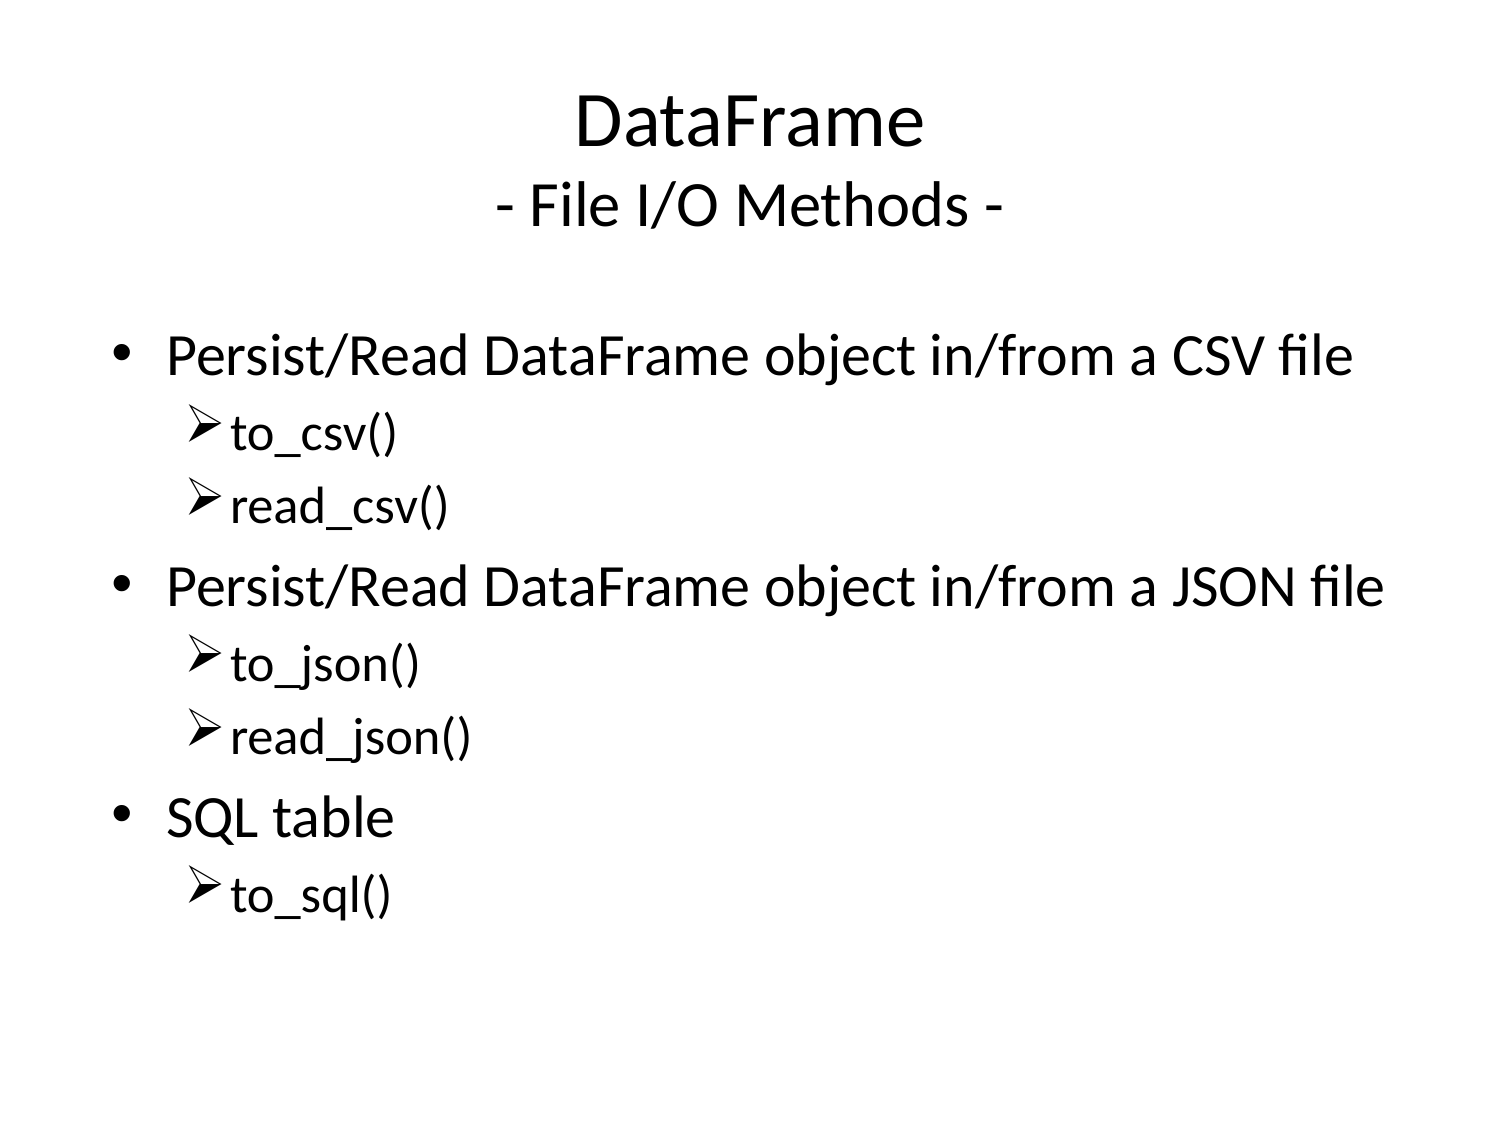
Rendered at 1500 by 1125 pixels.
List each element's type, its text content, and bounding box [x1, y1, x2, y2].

list Persist/Read DataFrame object in/from a CSV file to_csv() read_csv() Persist/Read DataFrame object in/from a JSON file to_json() read_json() SQL table to_sql() [96, 308, 1405, 1005]
title DataFrame - File I/O Methods - [75, 59, 1425, 248]
